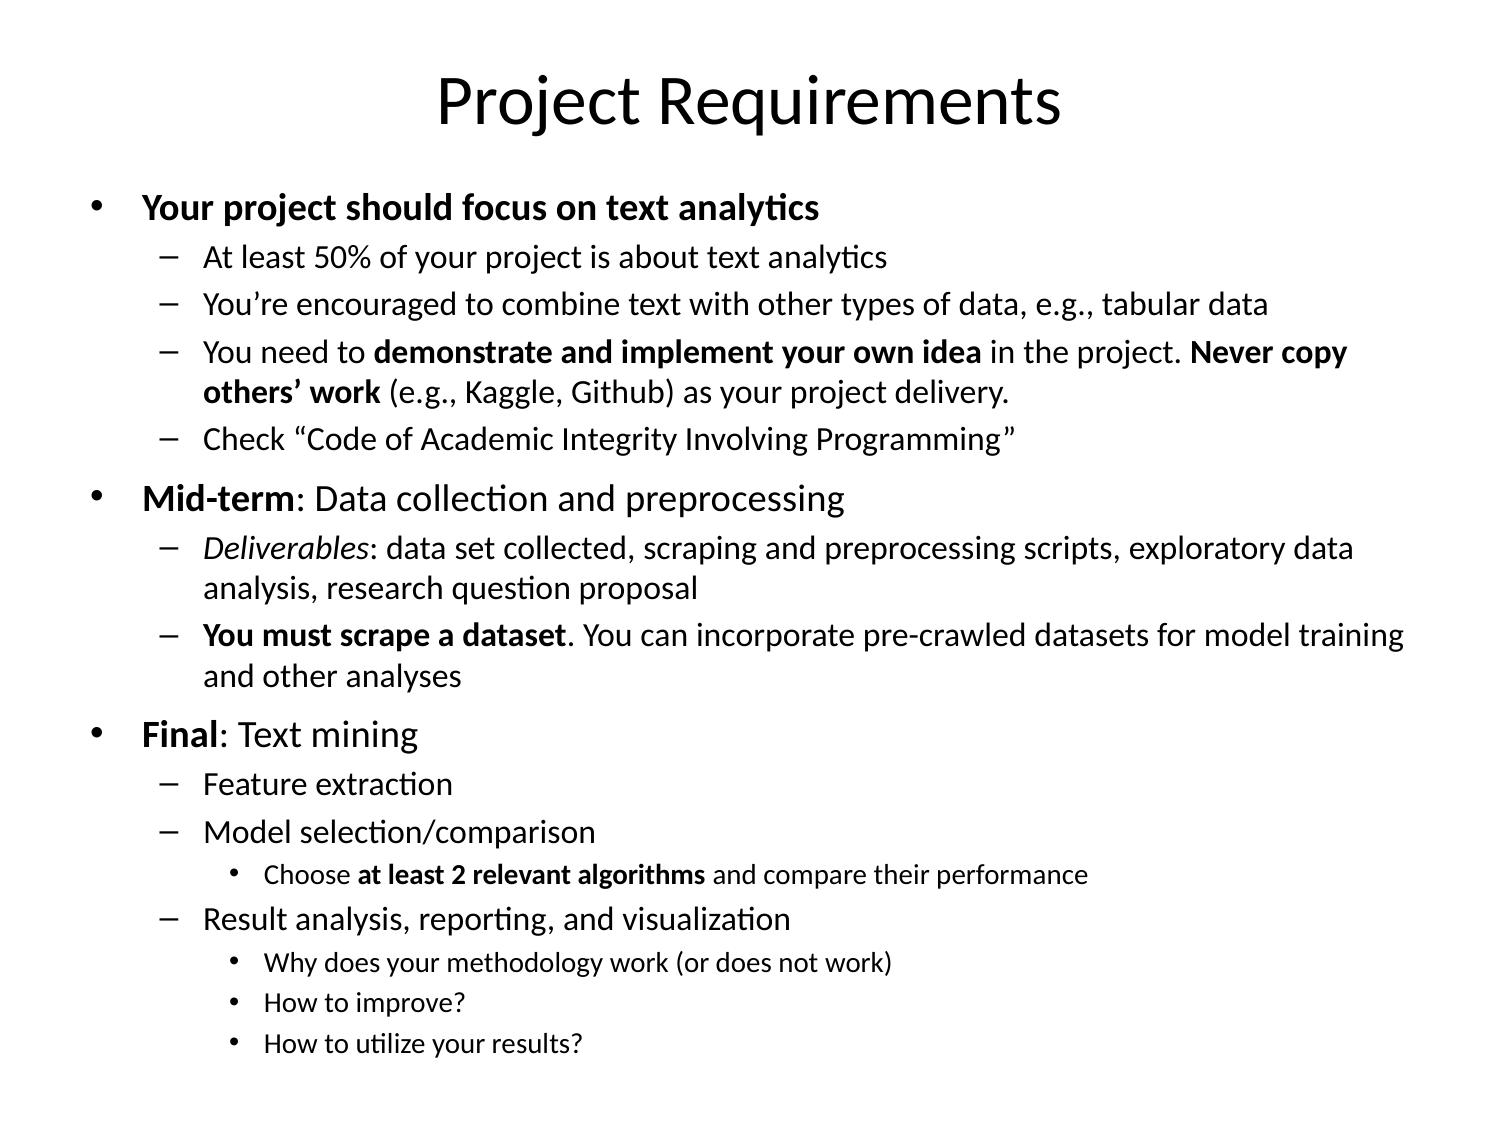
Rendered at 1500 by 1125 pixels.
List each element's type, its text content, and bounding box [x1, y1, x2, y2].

list Your project should focus on text analytics At least 50% of your project is about text analytics You’re encouraged to combine text with other types of data, e.g., tabular data You need to demonstrate and implement your own idea in the project. Never copy others’ work (e.g., Kaggle, Github) as your project delivery. Check “Code of Academic Integrity Involving Programming” Mid-term: Data collection and preprocessing Deliverables: data set collected, scraping and preprocessing scripts, exploratory data analysis, research question proposal You must scrape a dataset. You can incorporate pre-crawled datasets for model training and other analyses Final: Text mining Feature extraction Model selection/comparison Choose at least 2 relevant algorithms and compare their performance Result analysis, reporting, and visualization Why does your methodology work (or does not work) How to improve? How to utilize your results? [75, 174, 1425, 1075]
title Project Requirements [75, 45, 1425, 146]
